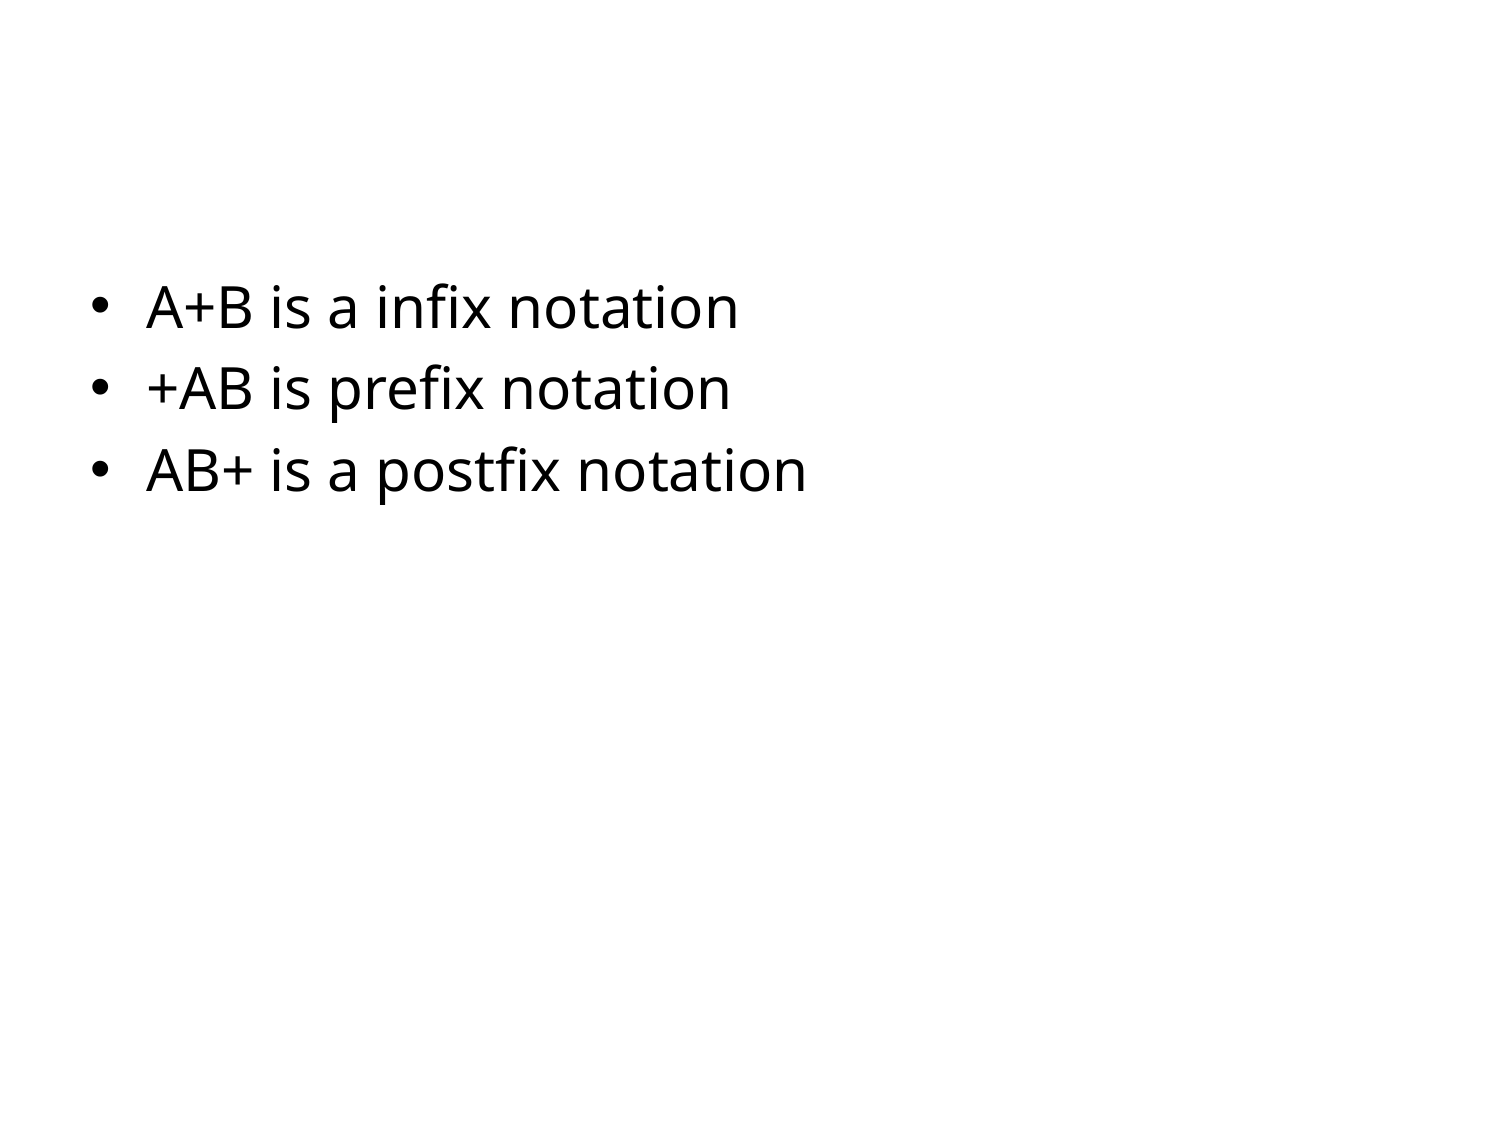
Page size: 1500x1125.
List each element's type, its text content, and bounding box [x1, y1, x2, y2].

list A+B is a infix notation +AB is prefix notation AB+ is a postfix notation [75, 262, 1425, 1005]
